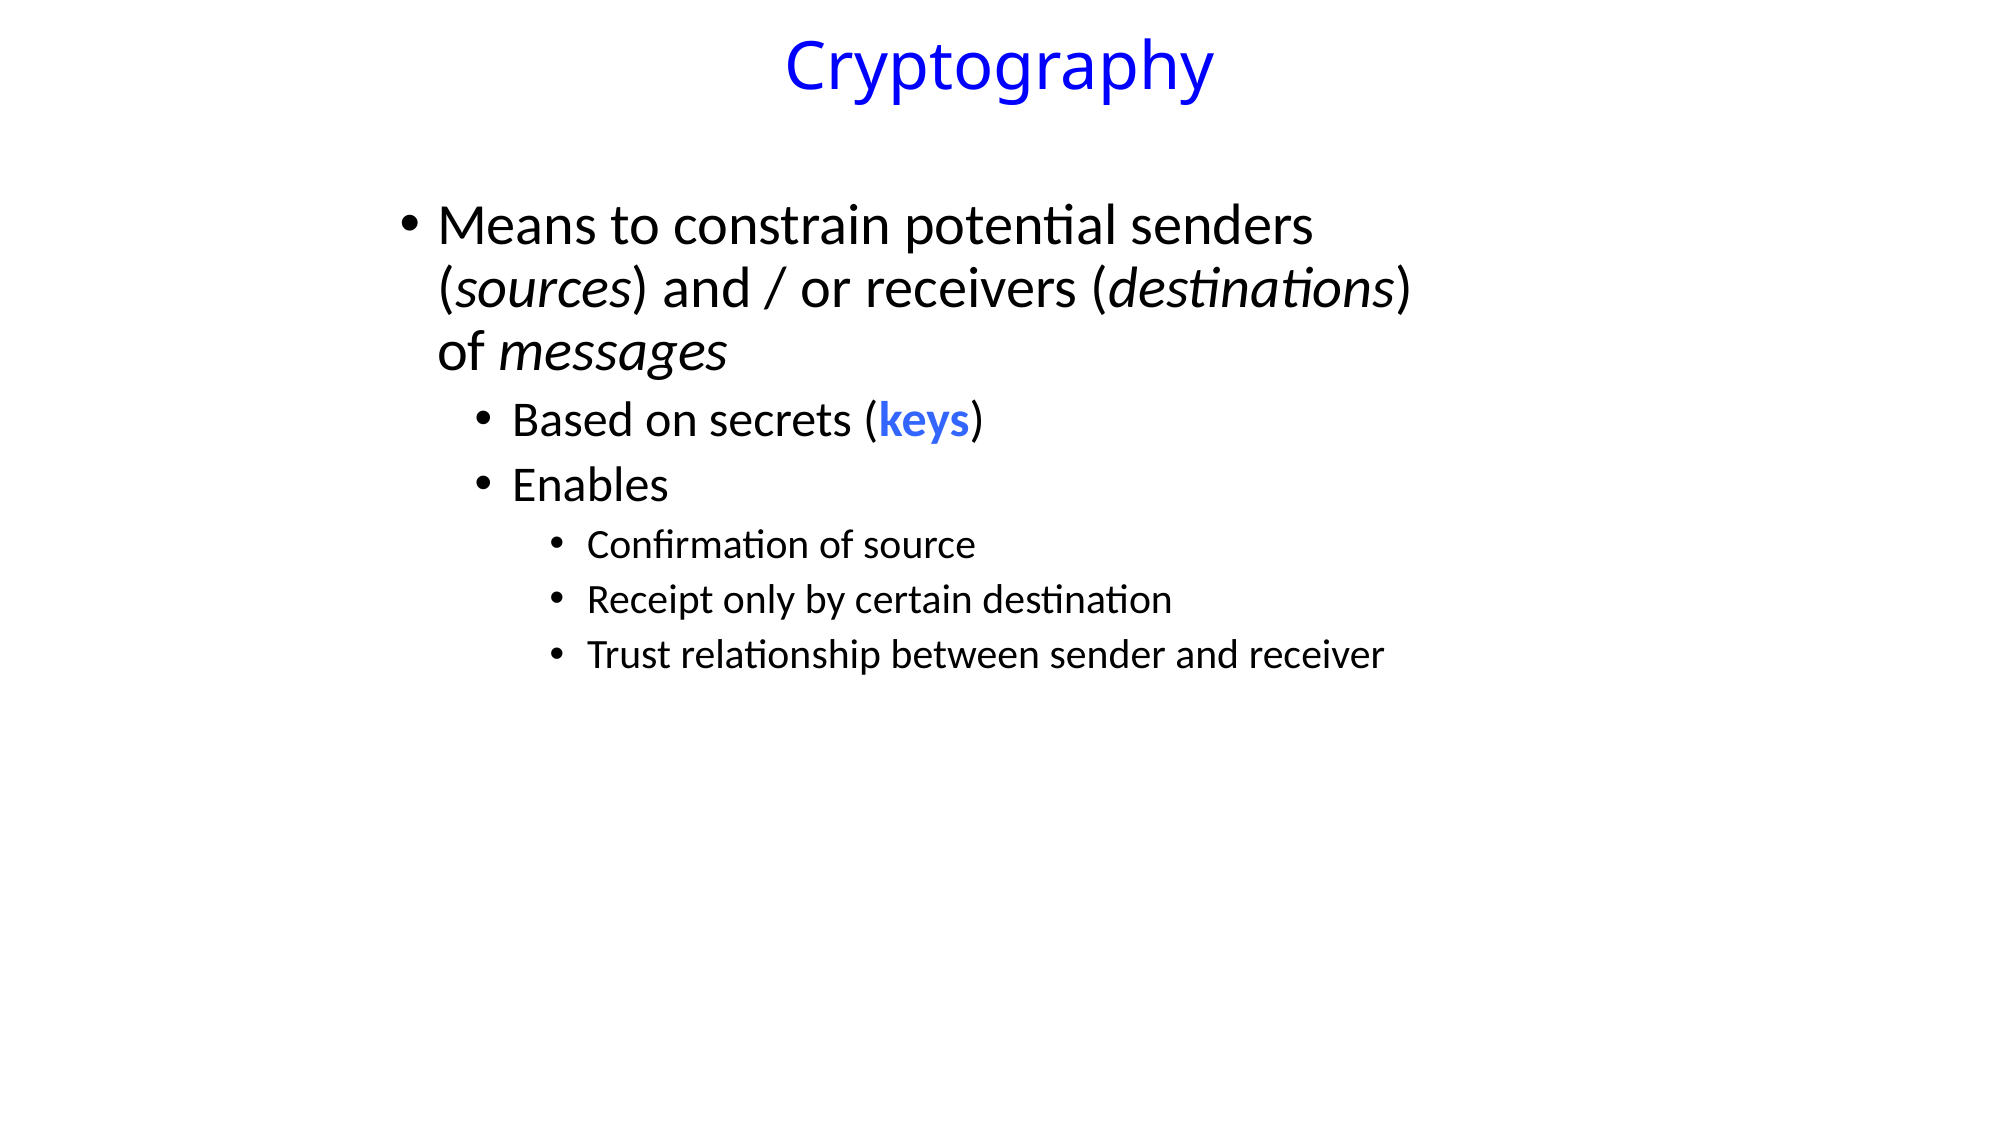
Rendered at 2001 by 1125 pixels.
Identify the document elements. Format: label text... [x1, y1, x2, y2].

list Means to constrain potential senders (sources) and / or receivers (destinations) of messages Based on secrets (keys) Enables Confirmation of source Receipt only by certain destination Trust relationship between sender and receiver [384, 186, 1466, 930]
title Cryptography [324, 20, 1675, 116]
